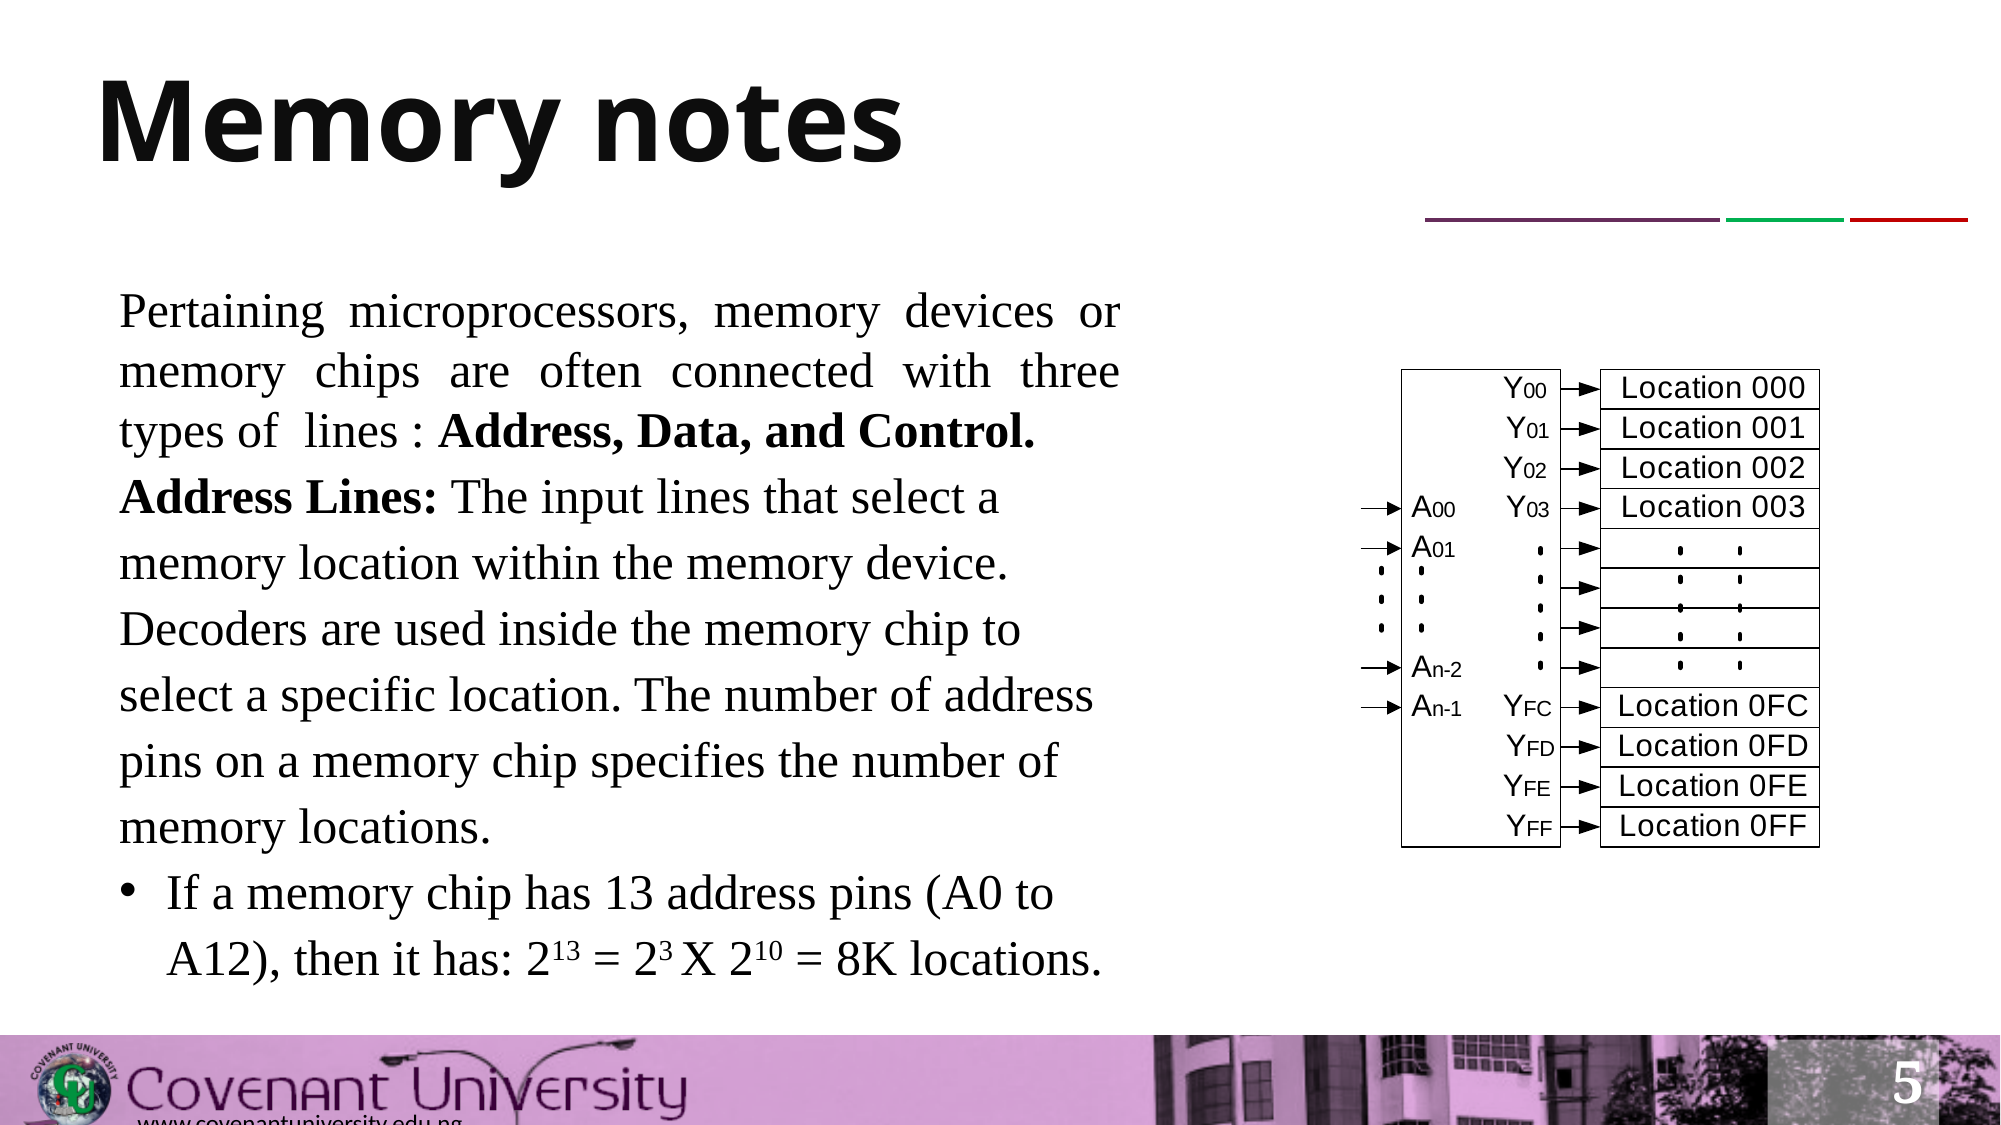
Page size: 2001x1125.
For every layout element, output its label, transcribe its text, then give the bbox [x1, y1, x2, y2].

picture [23, 1036, 1071, 1125]
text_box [1337, 245, 1844, 1011]
text_box Pertaining microprocessors, memory devices or memory chips are often connected with three types of lines : Address, Data, and Control. Address Lines: The input lines that select a memory location within the memory device. Decoders are used inside the memory chip to select a specific location. The number of address pins on a memory chip specifies the number of memory locations. If a memory chip has 13 address pins (A0 to A12), then it has: 213 = 23 X 210 = 8K locations. [104, 270, 1137, 1053]
title Memory notes [74, 20, 2000, 213]
